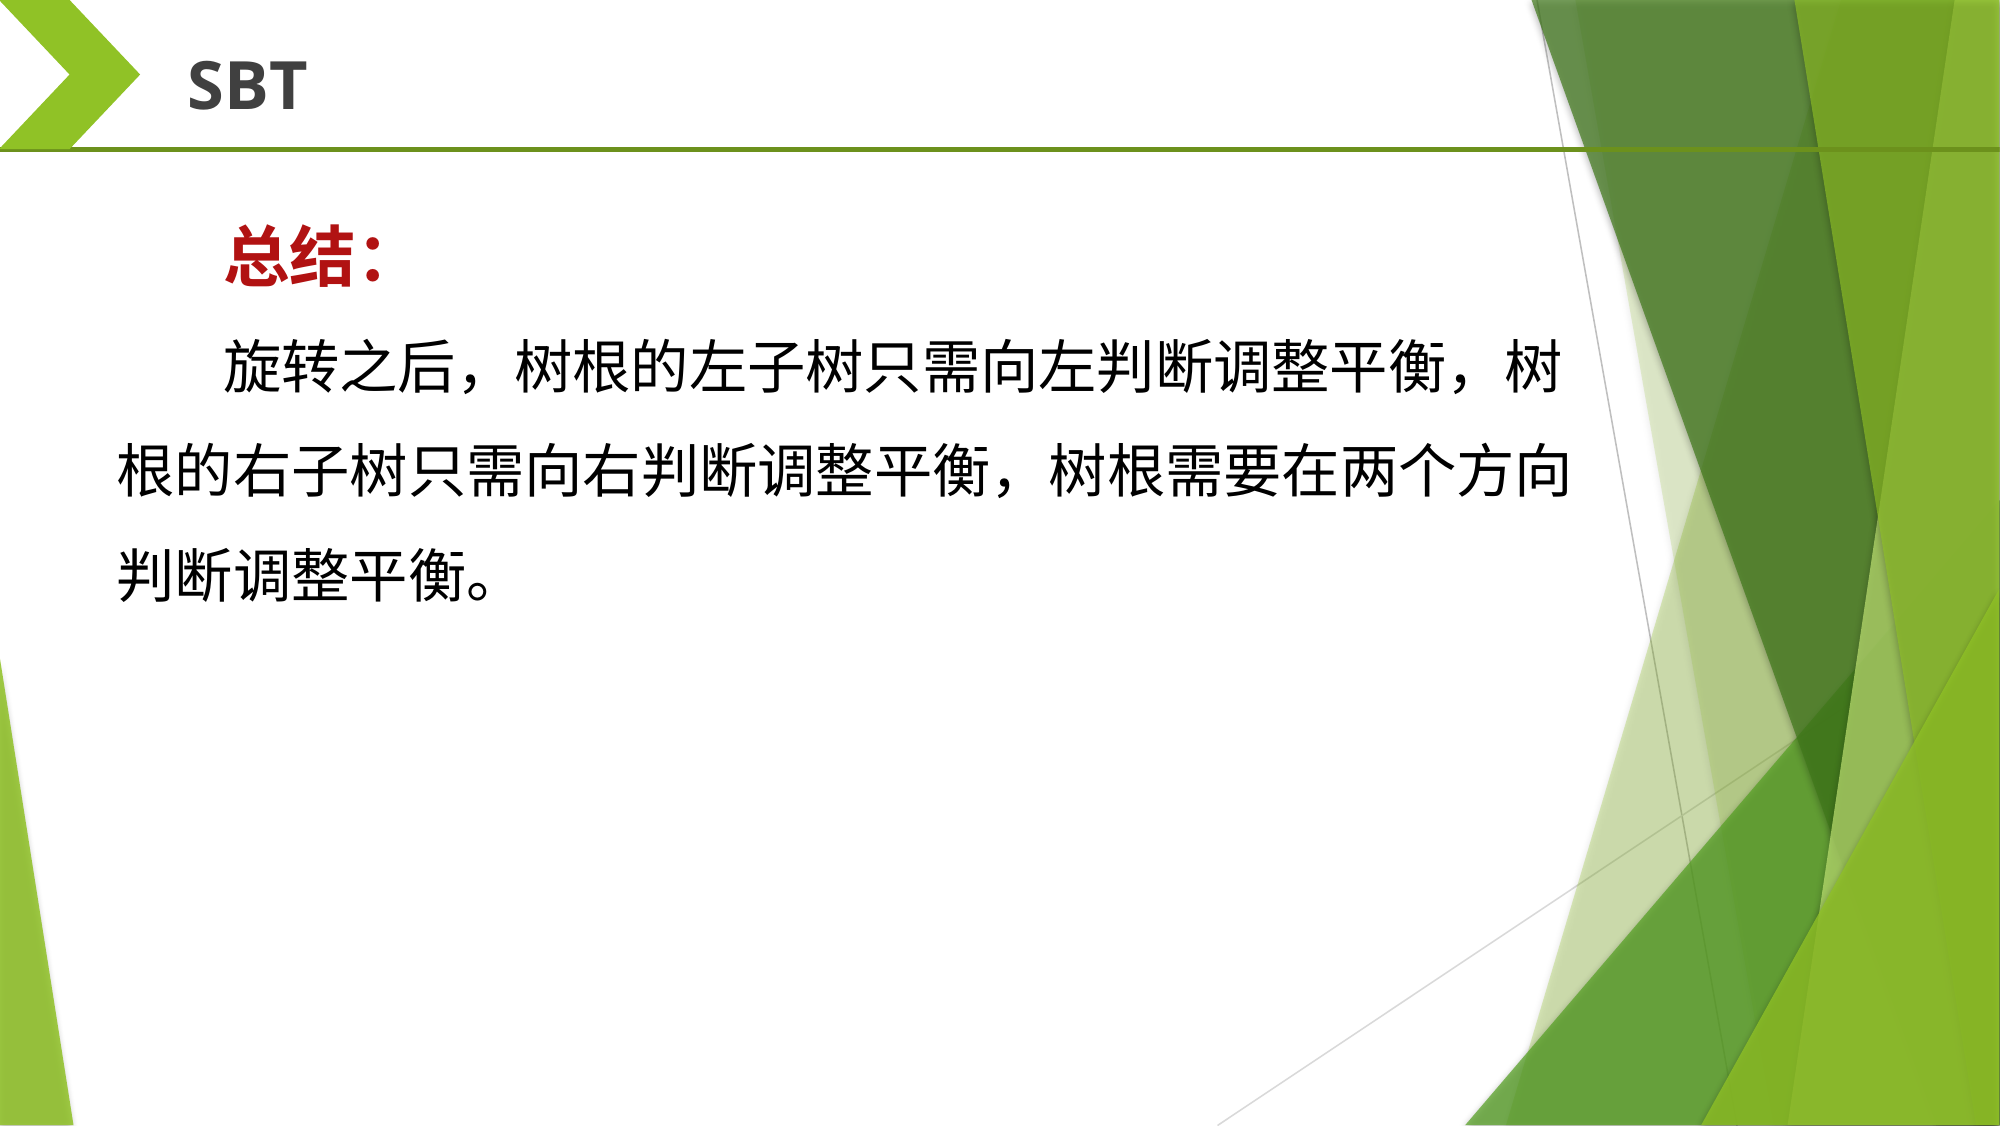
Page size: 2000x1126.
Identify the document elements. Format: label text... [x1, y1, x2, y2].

text_box [0, 0, 142, 148]
text_box 总结： 旋转之后，树根的左子树只需向左判断调整平衡，树根的右子树只需向右判断调整平衡，树根需要在两个方向判断调整平衡。 [102, 167, 1629, 617]
text_box SBT [173, 35, 823, 131]
